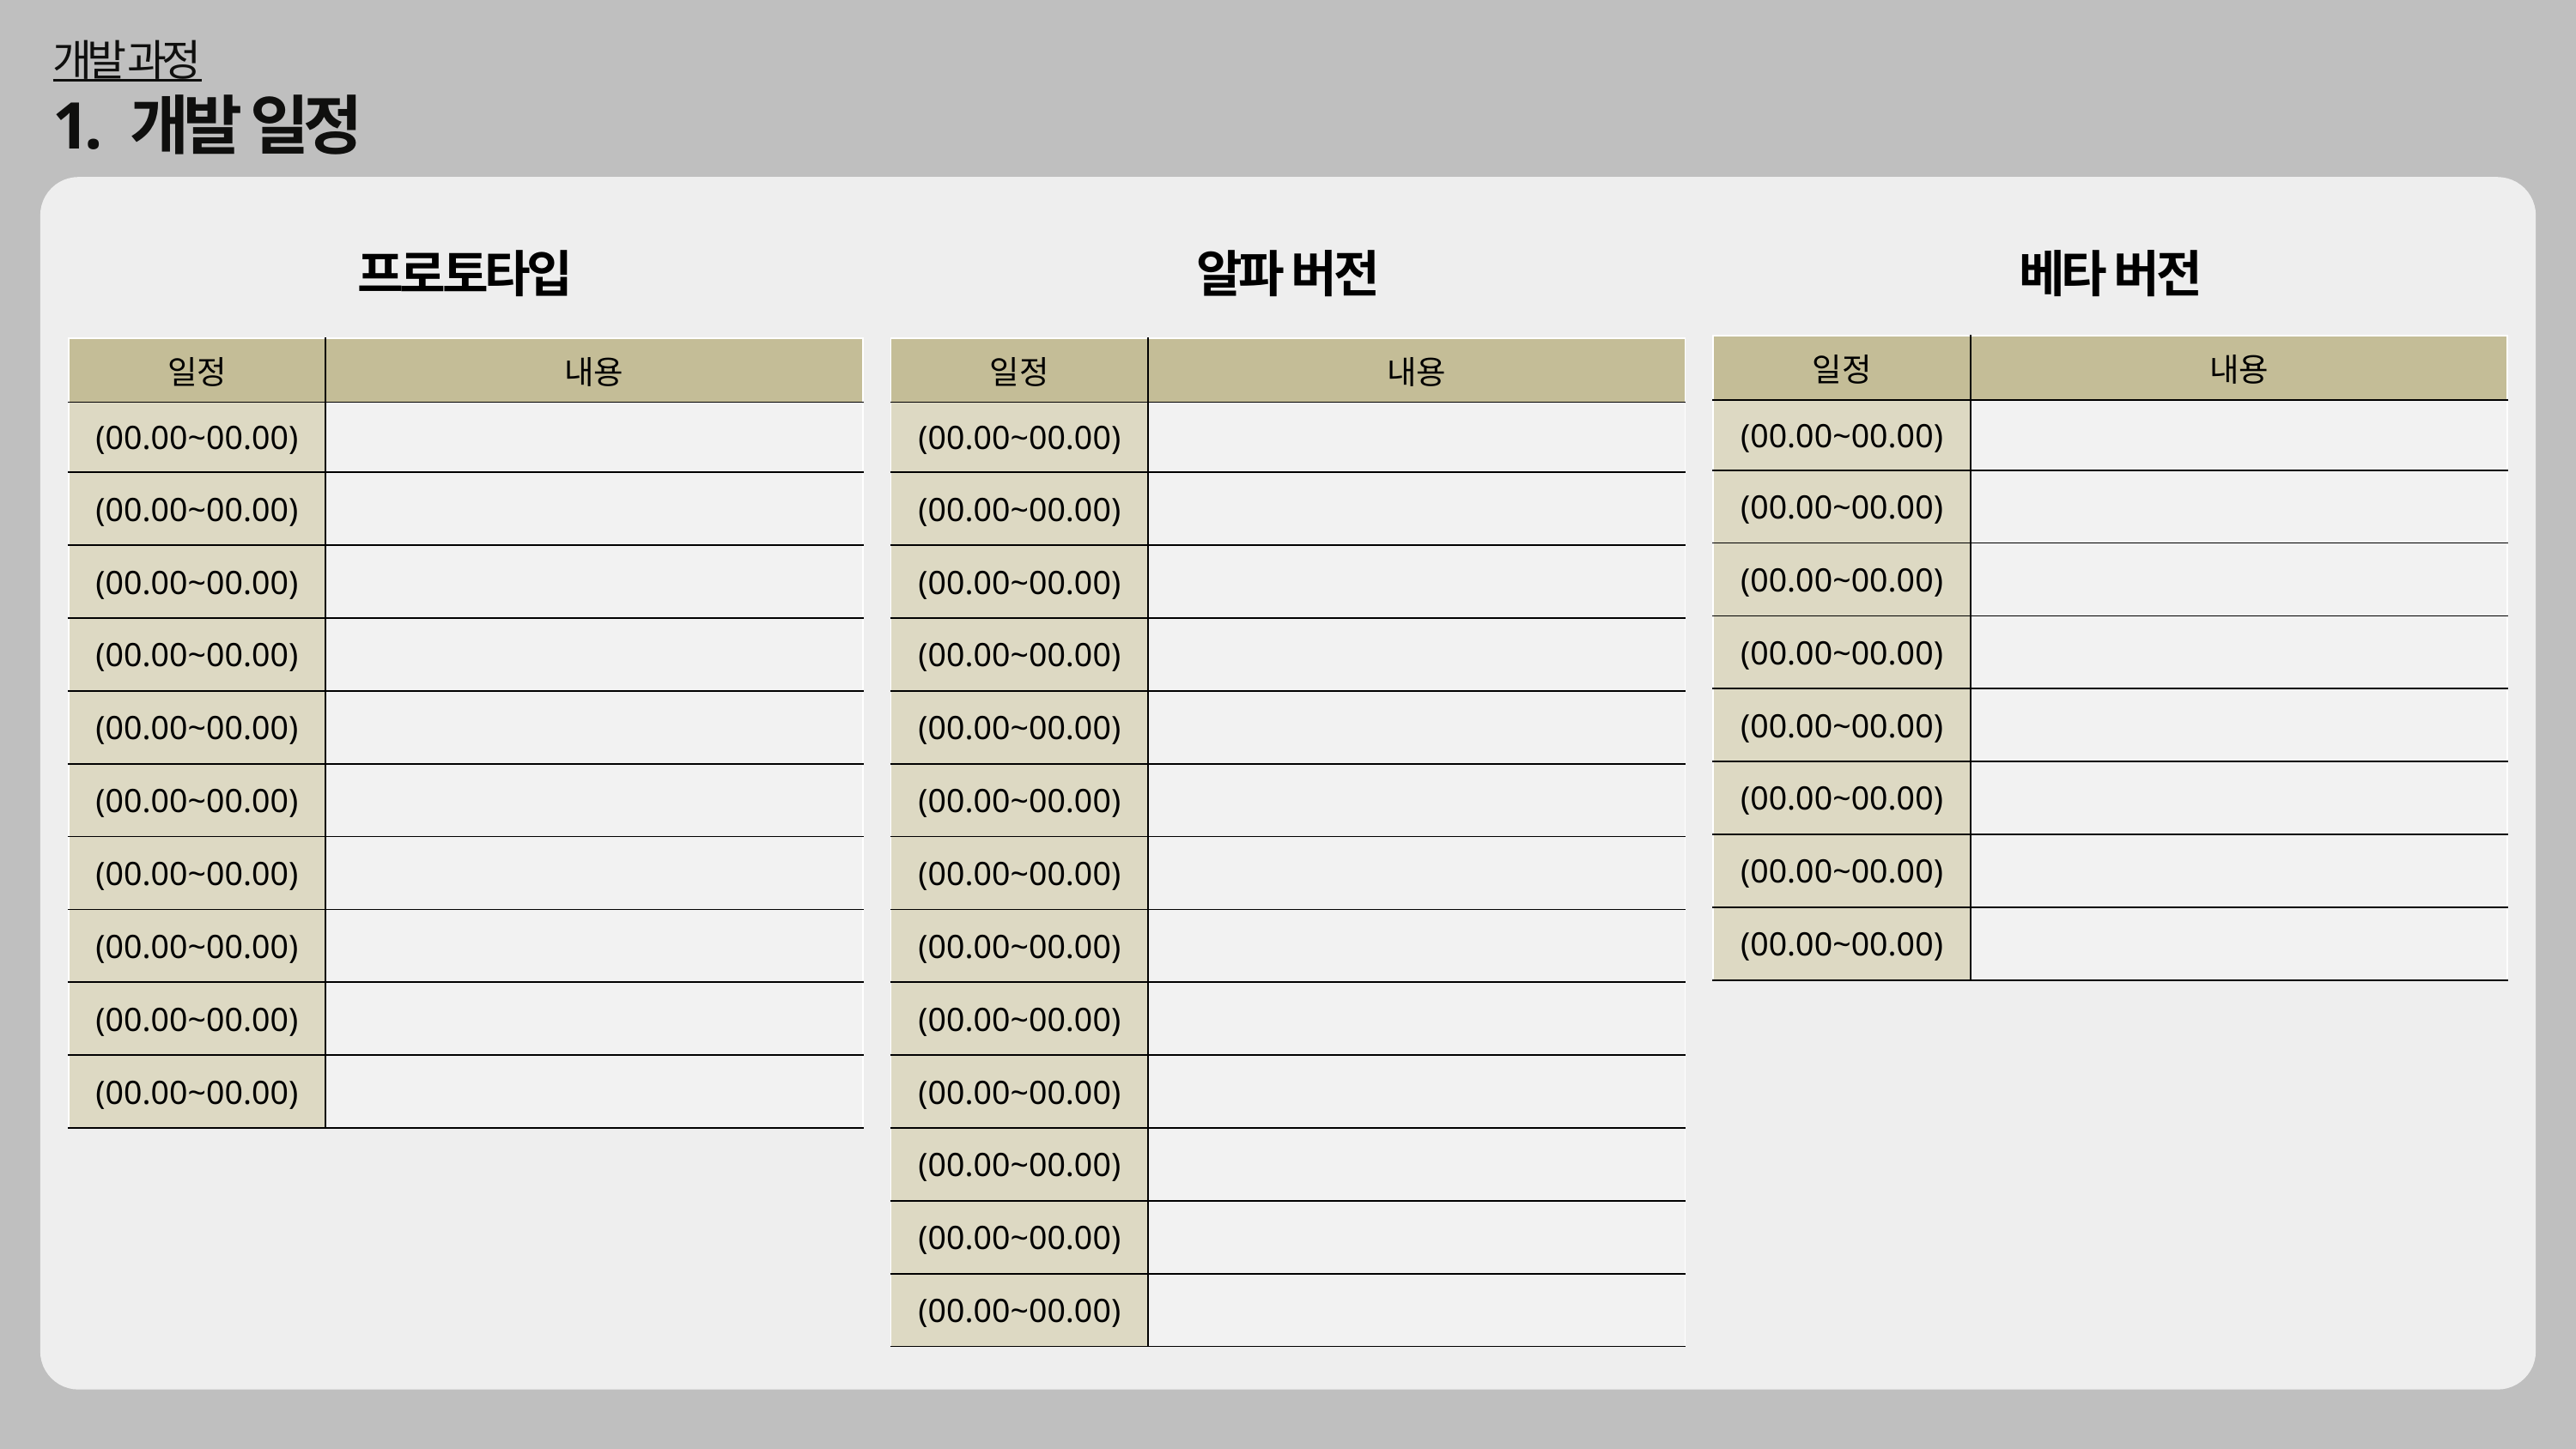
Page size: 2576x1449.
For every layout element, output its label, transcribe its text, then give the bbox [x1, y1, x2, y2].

table_cell [1149, 619, 1685, 690]
table_cell (00.00~00.00) [891, 619, 1147, 690]
table_cell (00.00~00.00) [891, 837, 1147, 909]
table_cell [326, 837, 862, 909]
table_cell (00.00~00.00) [70, 765, 325, 836]
table_cell (00.00~00.00) [70, 983, 325, 1054]
table_cell [1971, 835, 2506, 906]
table_cell [1149, 837, 1685, 909]
table_cell [1149, 983, 1685, 1054]
table_header 내용 [326, 339, 862, 402]
table_cell (00.00~00.00) [70, 910, 325, 981]
table_cell (00.00~00.00) [70, 1056, 325, 1127]
table_cell (00.00~00.00) [891, 1202, 1147, 1273]
table_cell [1971, 543, 2506, 615]
table_cell (00.00~00.00) [1714, 471, 1970, 543]
table_cell (00.00~00.00) [1714, 401, 1970, 470]
table_cell (00.00~00.00) [70, 546, 325, 617]
table_cell [1149, 1056, 1685, 1127]
table_cell (00.00~00.00) [891, 983, 1147, 1054]
table_cell [326, 910, 862, 981]
table_cell (00.00~00.00) [891, 910, 1147, 981]
table_cell [1971, 908, 2506, 979]
table_cell (00.00~00.00) [891, 403, 1147, 471]
table_cell (00.00~00.00) [1714, 689, 1970, 761]
table_cell [326, 619, 862, 690]
table_cell (00.00~00.00) [70, 837, 325, 909]
table_cell [1971, 471, 2506, 543]
table_cell [326, 403, 862, 471]
table_cell (00.00~00.00) [70, 692, 325, 763]
table_cell (00.00~00.00) [1714, 762, 1970, 834]
text_box 개발 과정 1. 개발 일정 [39, 26, 848, 168]
table_cell (00.00~00.00) [891, 1275, 1147, 1346]
table_cell [1149, 910, 1685, 981]
table_cell [1149, 403, 1685, 471]
table_header 일정 [1714, 336, 1970, 399]
table_cell (00.00~00.00) [1714, 908, 1970, 979]
table_cell [1149, 546, 1685, 617]
table_cell (00.00~00.00) [1714, 616, 1970, 688]
table_cell [1971, 762, 2506, 834]
table_cell (00.00~00.00) [70, 619, 325, 690]
table_header 내용 [1149, 339, 1685, 402]
table_cell [326, 692, 862, 763]
table_cell [1149, 473, 1685, 544]
table_header 내용 [1971, 336, 2506, 399]
table_cell (00.00~00.00) [70, 403, 325, 471]
table_header 일정 [70, 339, 325, 402]
table_cell [1149, 1275, 1685, 1346]
table_cell (00.00~00.00) [70, 473, 325, 544]
table_cell (00.00~00.00) [891, 1129, 1147, 1200]
table_cell (00.00~00.00) [1714, 543, 1970, 615]
table_header 일정 [891, 339, 1147, 402]
table_cell [1149, 765, 1685, 836]
text_box 프로토타입 [344, 205, 586, 309]
table_cell (00.00~00.00) [891, 473, 1147, 544]
table_cell [1149, 1129, 1685, 1200]
text_box 알파 버전 [1183, 205, 1393, 309]
table_cell [1971, 616, 2506, 688]
text_box [38, 175, 2538, 1391]
table_cell [1971, 689, 2506, 761]
table_cell (00.00~00.00) [891, 546, 1147, 617]
table_cell (00.00~00.00) [1714, 835, 1970, 906]
table_cell [1149, 1202, 1685, 1273]
table_cell [326, 1056, 862, 1127]
text_box 베타 버전 [2006, 205, 2215, 309]
table_cell [326, 765, 862, 836]
table_cell [326, 546, 862, 617]
table_cell (00.00~00.00) [891, 692, 1147, 763]
table_cell [1149, 692, 1685, 763]
table_cell [1971, 401, 2506, 470]
table_cell [326, 473, 862, 544]
table_cell [326, 983, 862, 1054]
table_cell (00.00~00.00) [891, 765, 1147, 836]
table_cell (00.00~00.00) [891, 1056, 1147, 1127]
